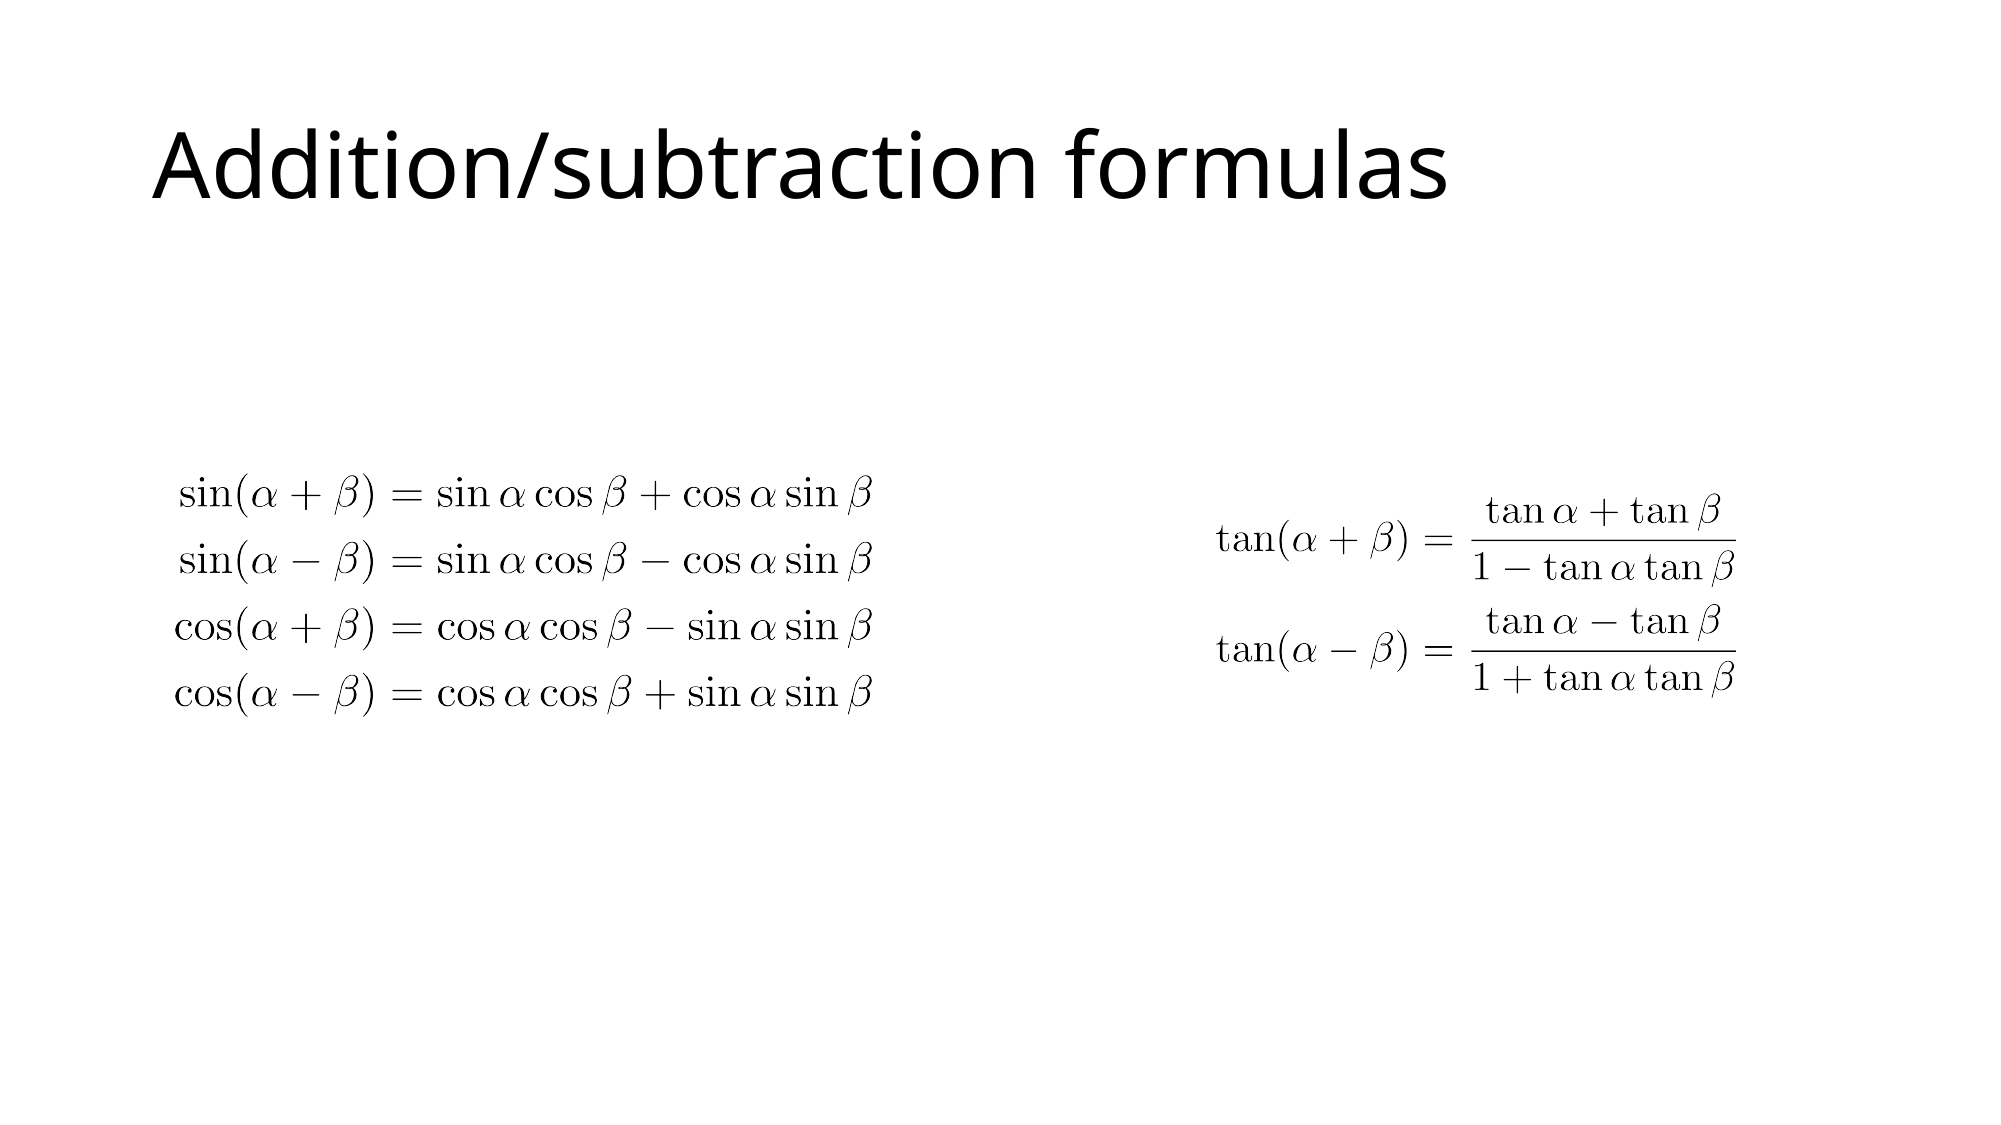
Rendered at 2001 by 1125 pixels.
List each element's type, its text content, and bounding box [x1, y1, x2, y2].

picture [175, 473, 872, 717]
title Addition/subtraction formulas [137, 59, 1863, 278]
picture [1216, 493, 1736, 698]
